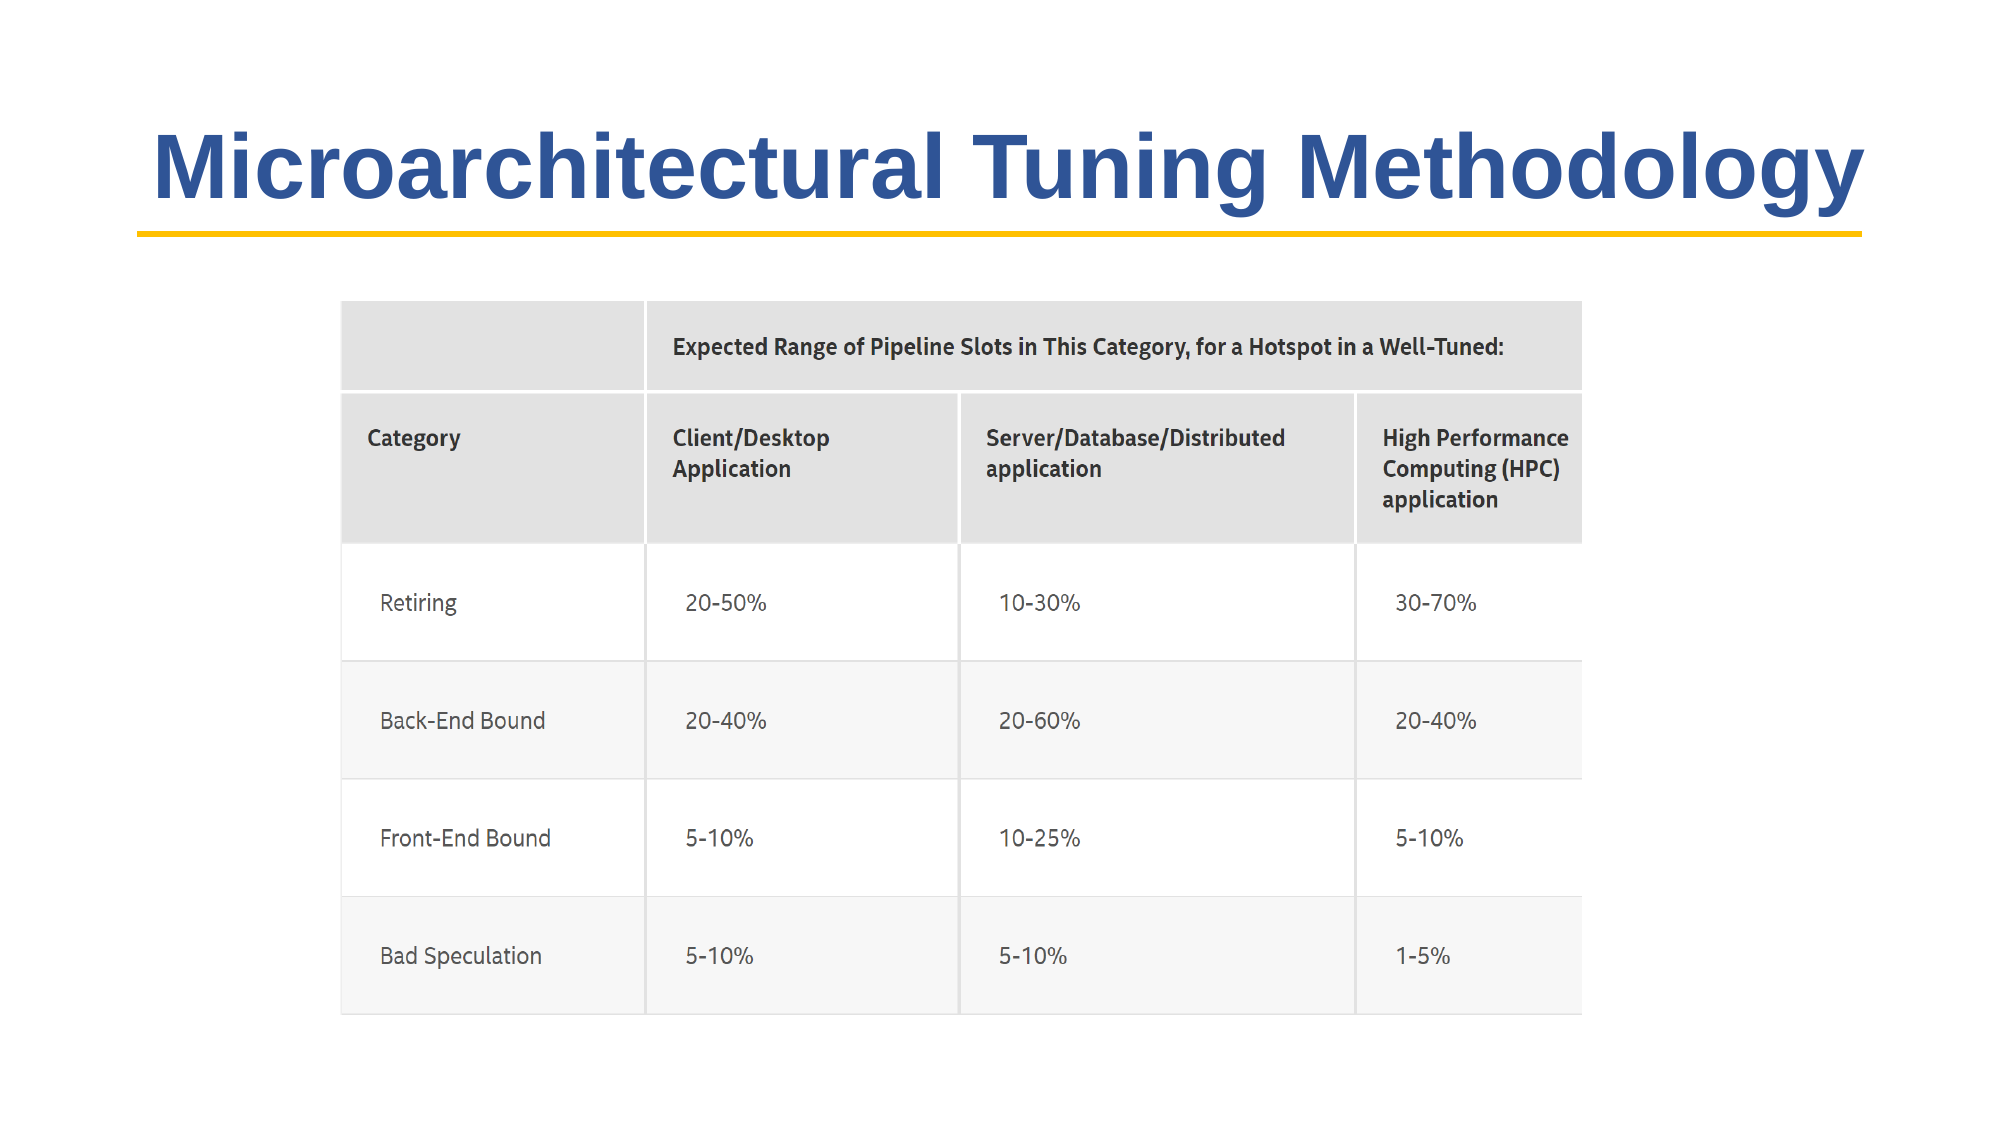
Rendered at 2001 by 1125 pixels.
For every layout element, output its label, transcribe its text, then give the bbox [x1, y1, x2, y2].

picture [334, 299, 1582, 1024]
title Microarchitectural Tuning Methodology [137, 59, 1950, 278]
